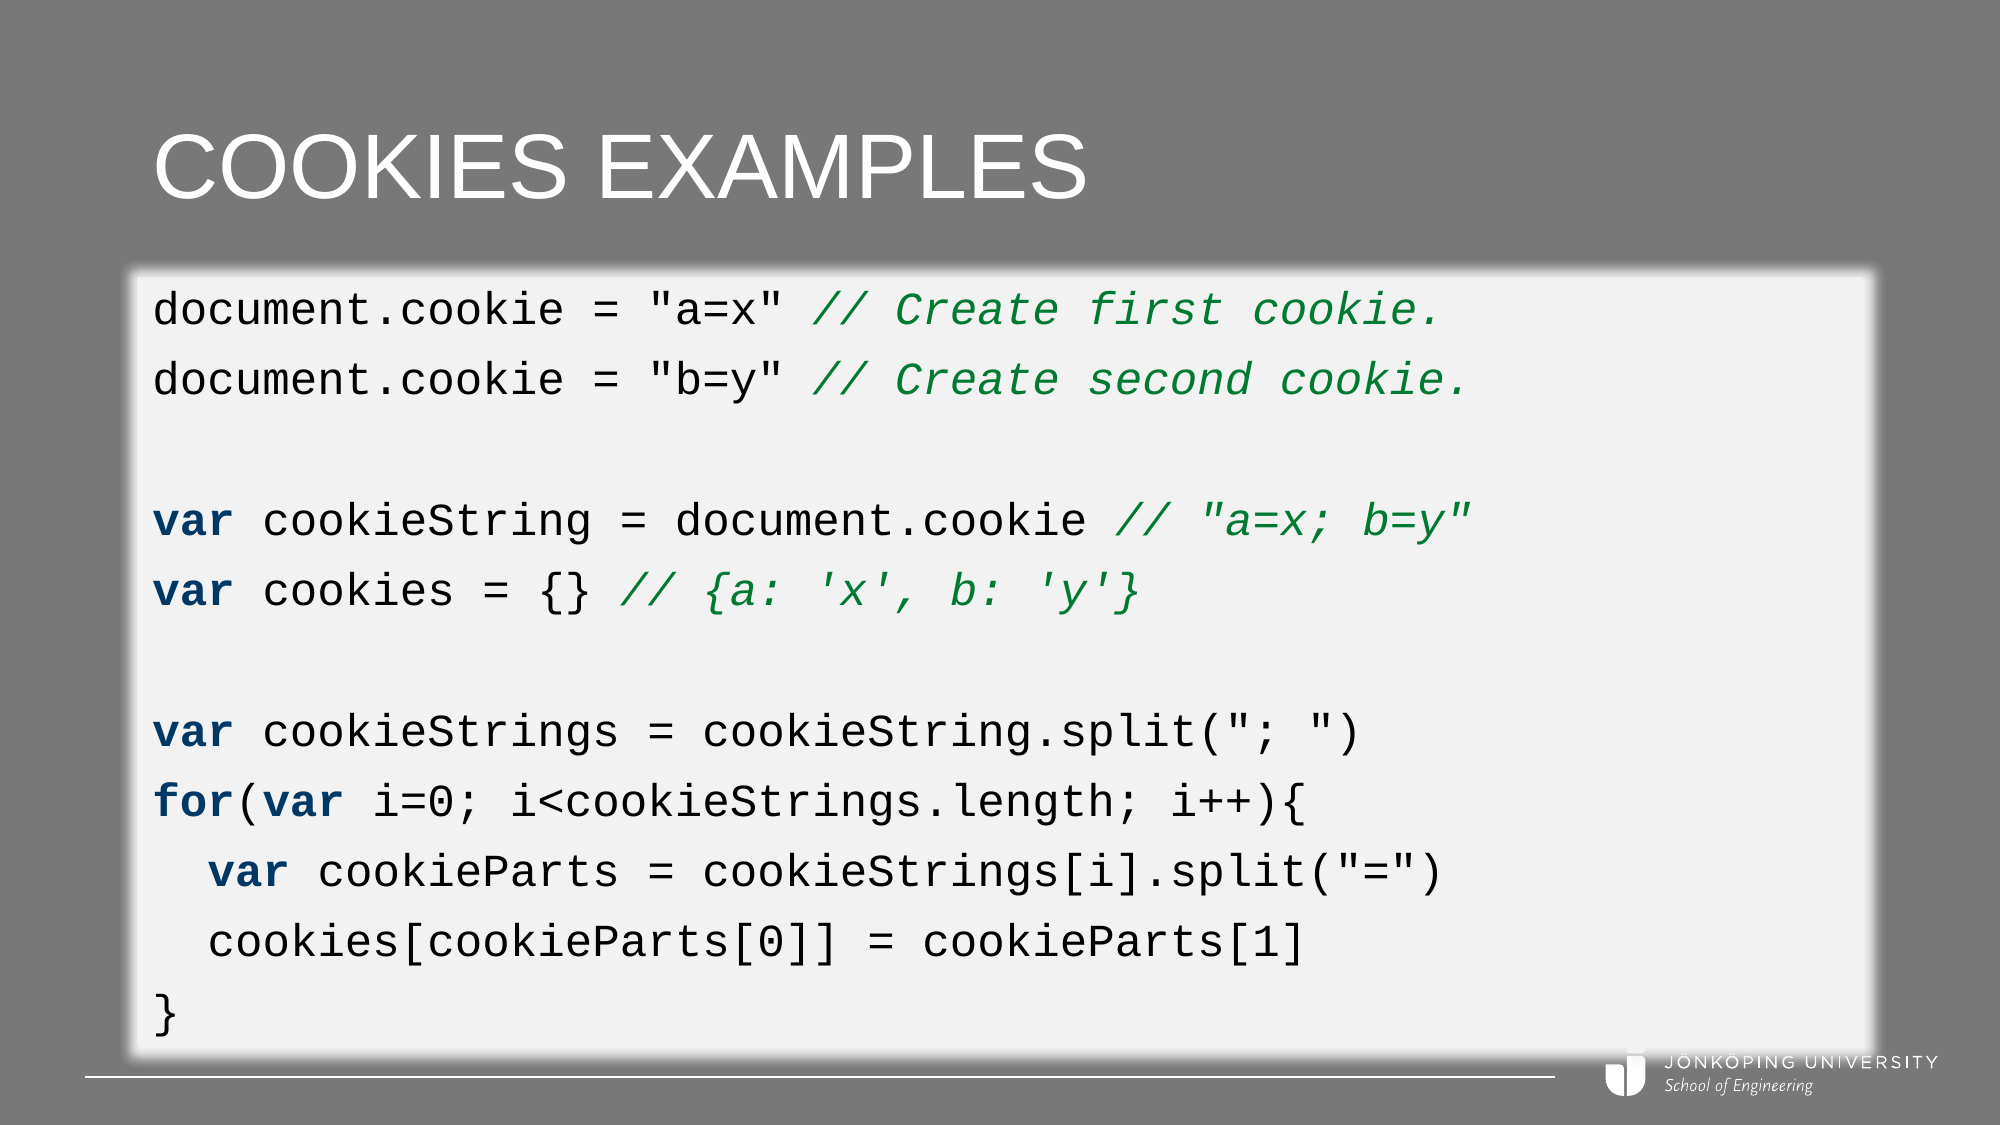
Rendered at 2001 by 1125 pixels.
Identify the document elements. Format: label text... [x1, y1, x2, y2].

title Cookies Examples [137, 59, 1863, 259]
text_box document.cookie = "a=x" // Create first cookie. document.cookie = "b=y" // Create second cookie. var cookieString = document.cookie // "a=x; b=y" var cookies = {} // {a: 'x', b: 'y'} var cookieStrings = cookieString.split("; ") for(var i=0; i<cookieStrings.length; i++){ var cookieParts = cookieStrings[i].split("=") cookies[cookieParts[0]] = cookieParts[1] } [137, 277, 1863, 1045]
